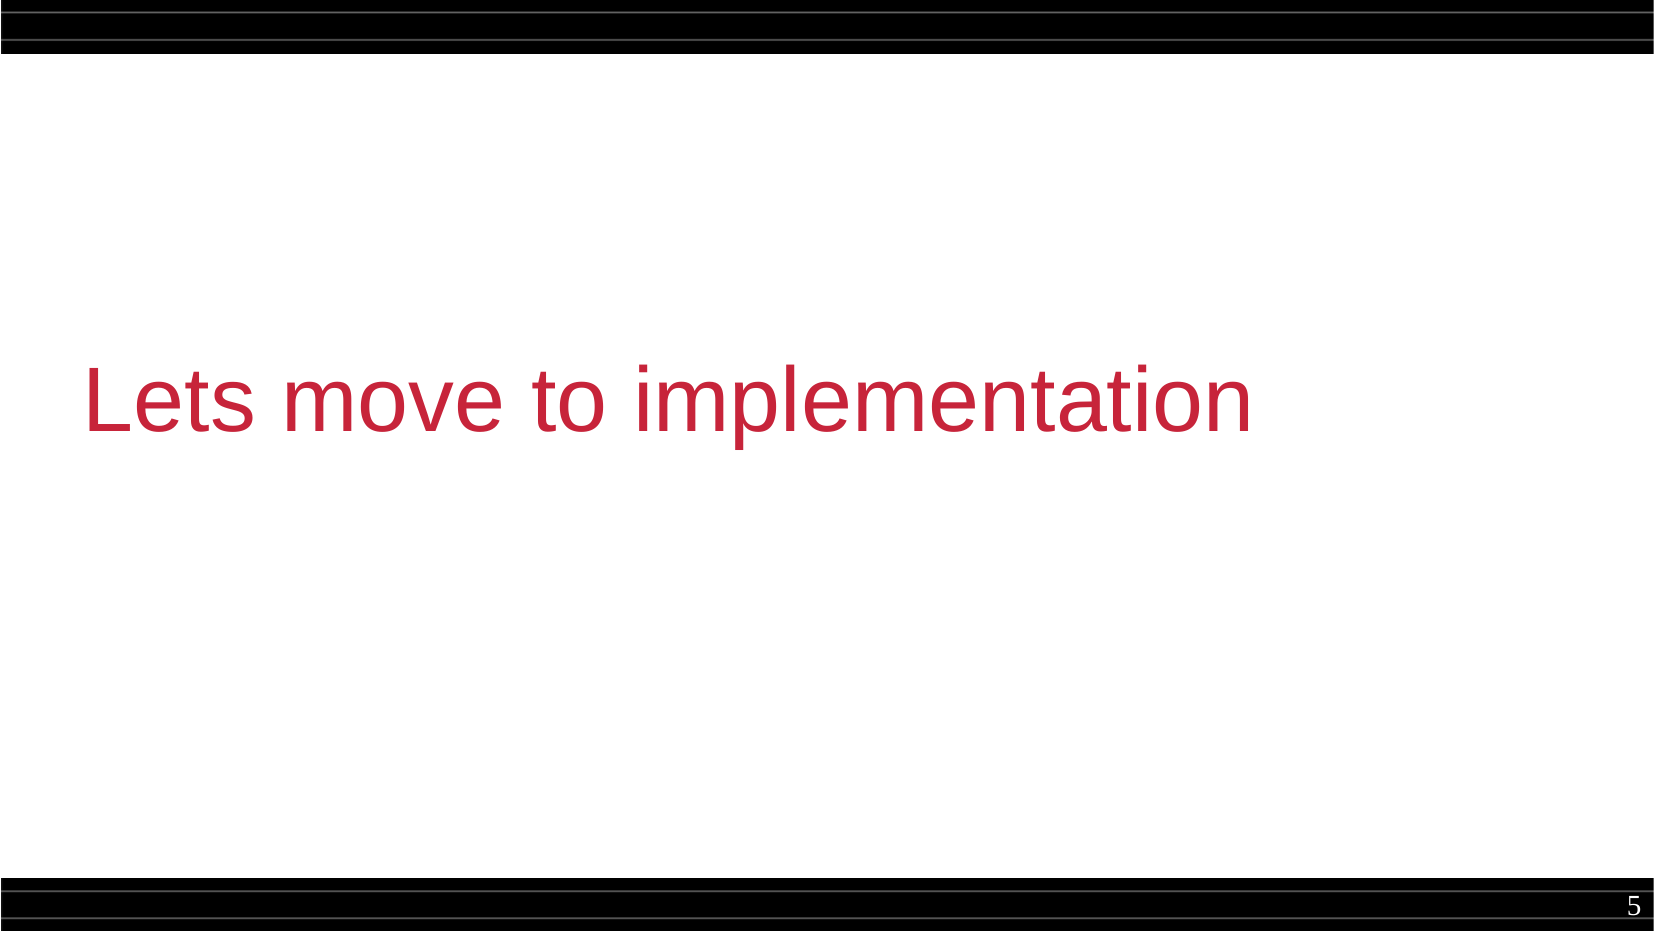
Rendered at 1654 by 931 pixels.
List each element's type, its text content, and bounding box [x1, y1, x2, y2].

text_box Lets move to implementation [82, 317, 1571, 473]
picture [1, 878, 1654, 931]
picture [1, 0, 1654, 54]
